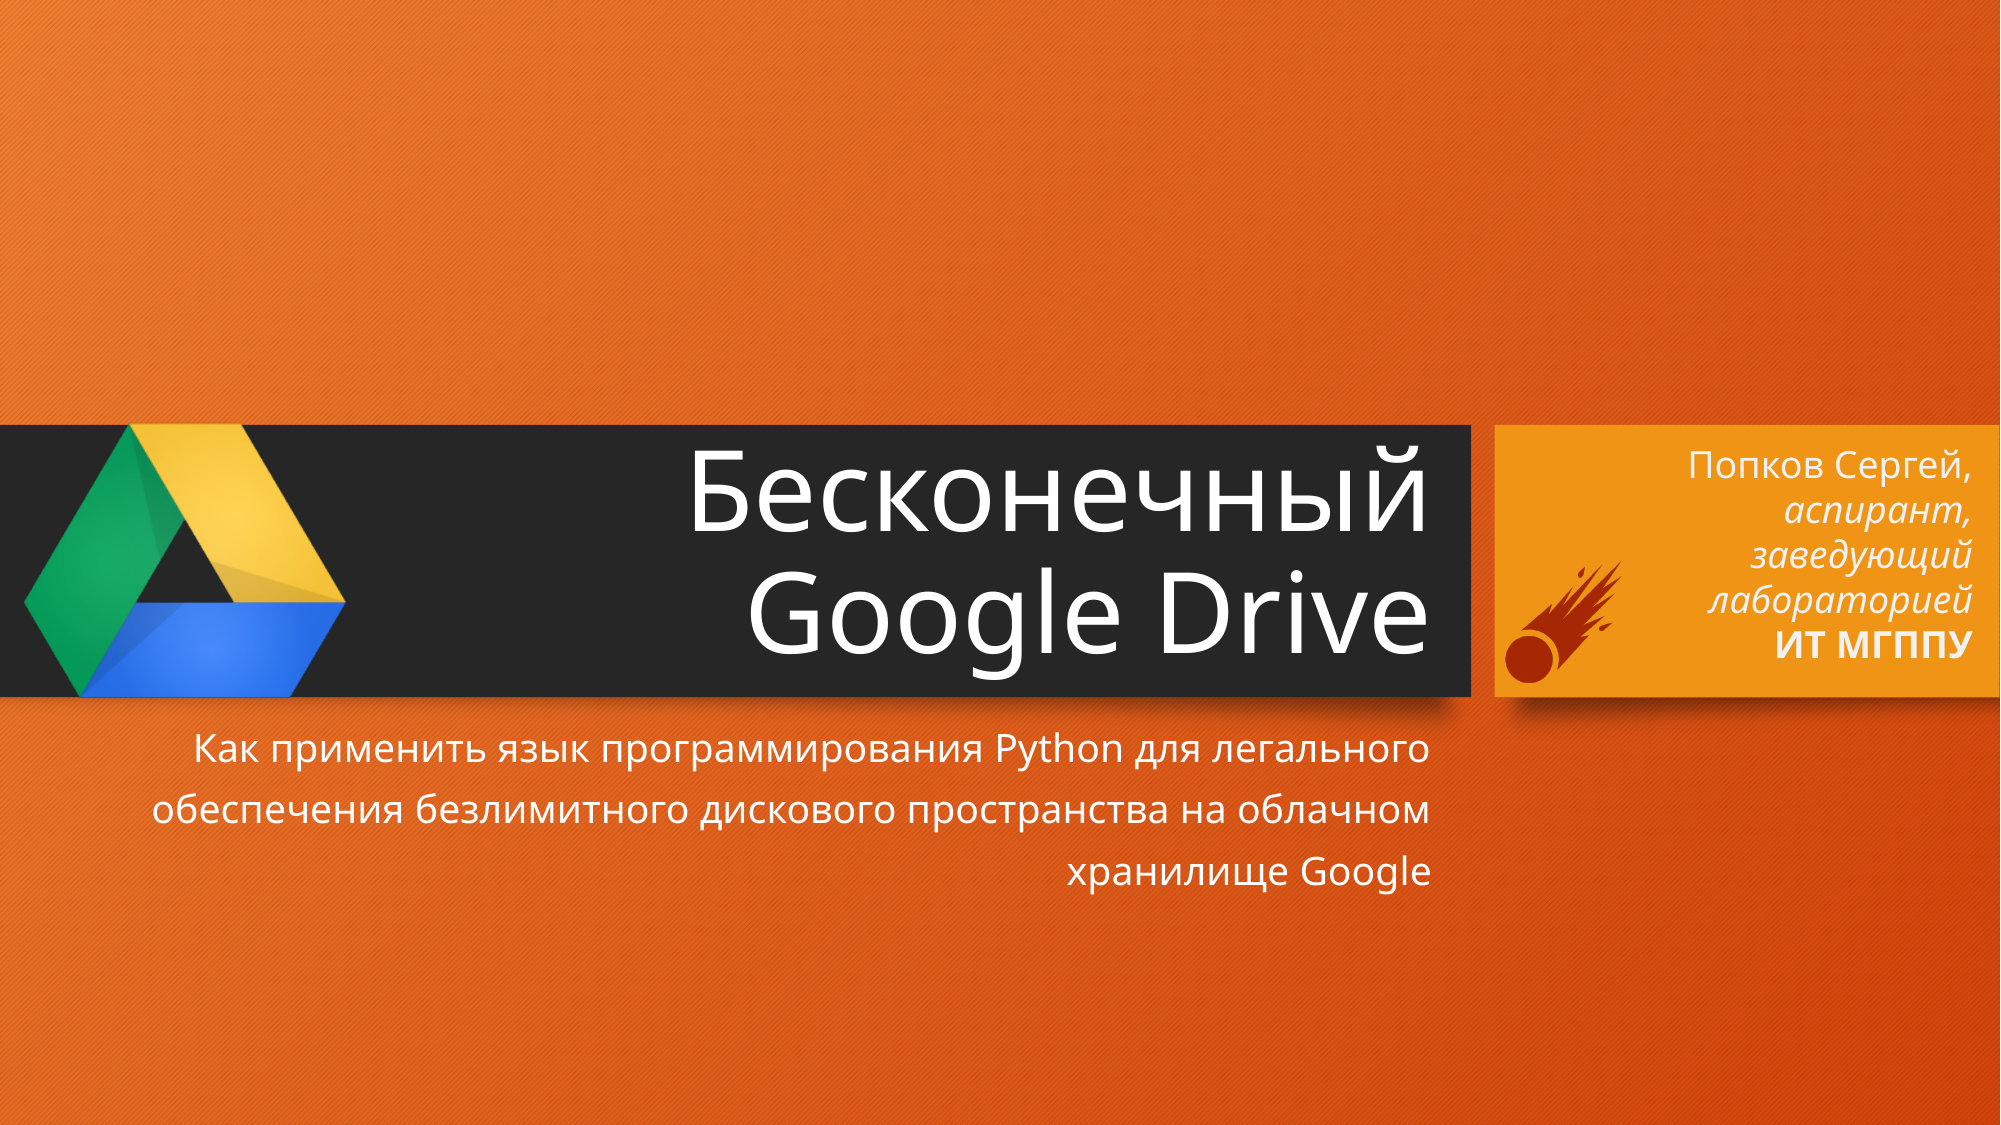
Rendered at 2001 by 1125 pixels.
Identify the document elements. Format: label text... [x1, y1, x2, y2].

text_box Попков Сергей, аспирант, заведующий лабораторией ИТ МГППУ [1488, 433, 1988, 673]
picture [0, 400, 1472, 742]
picture [1488, 546, 1639, 697]
picture [1494, 698, 2000, 742]
title Бесконечный Google Drive [350, 460, 1448, 686]
subtitle Как применить язык программирования Python для легального обеспечения безлимитного дискового пространства на облачном хранилище Google [111, 720, 1448, 905]
